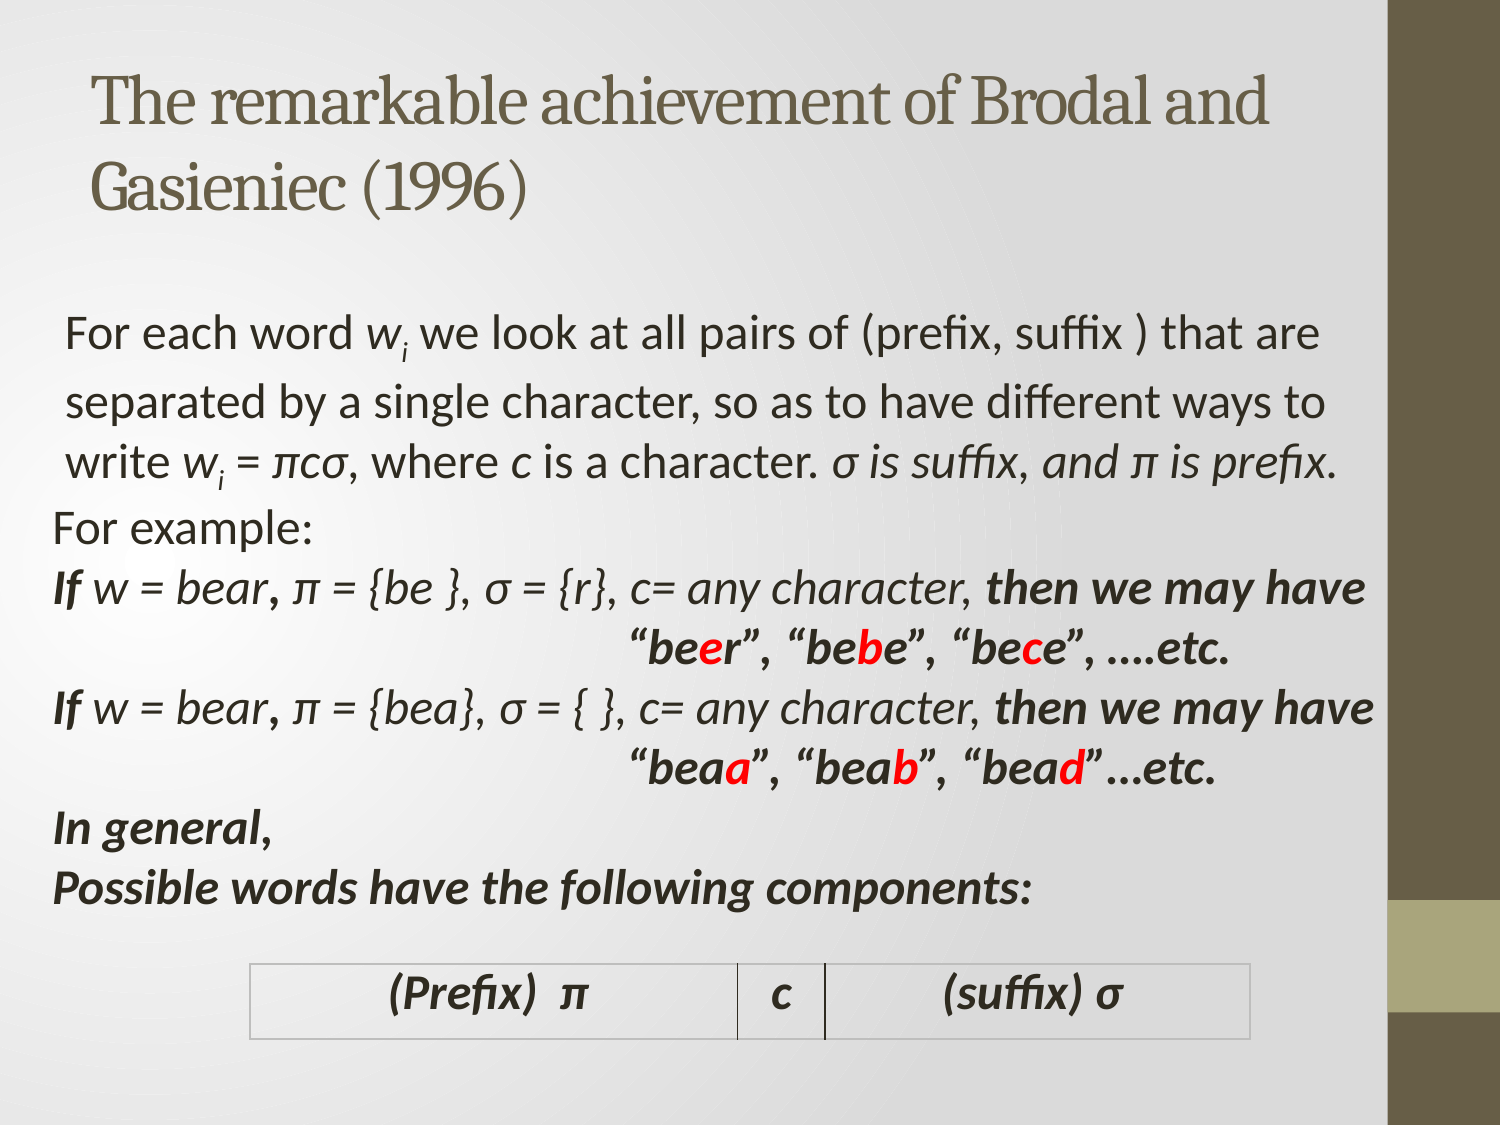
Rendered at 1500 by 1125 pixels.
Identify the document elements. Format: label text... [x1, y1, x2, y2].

table_header c [738, 965, 824, 1038]
text_box In general, Possible words have the following components: [37, 787, 1450, 923]
text_box For example: If w = bear, π = {be }, σ = {r}, c= any character, then we may have “beer”, “bebe”, “bece”, ….etc. If w = bear, π = {bea}, σ = { }, c= any character, then we may have “beaa”, “beab”, “bead”…etc. [37, 487, 1450, 787]
table_header (Prefix) π [251, 965, 737, 1038]
text_box For each word wi we look at all pairs of (prefix, suffix ) that are separated by a single character, so as to have different ways to write wi = πcσ, where c is a character. σ is suffix, and π is prefix. [50, 292, 1450, 487]
table_header (suffix) σ [826, 965, 1249, 1038]
title The remarkable achievement of Brodal and Gasieniec (1996) [75, 45, 1325, 233]
